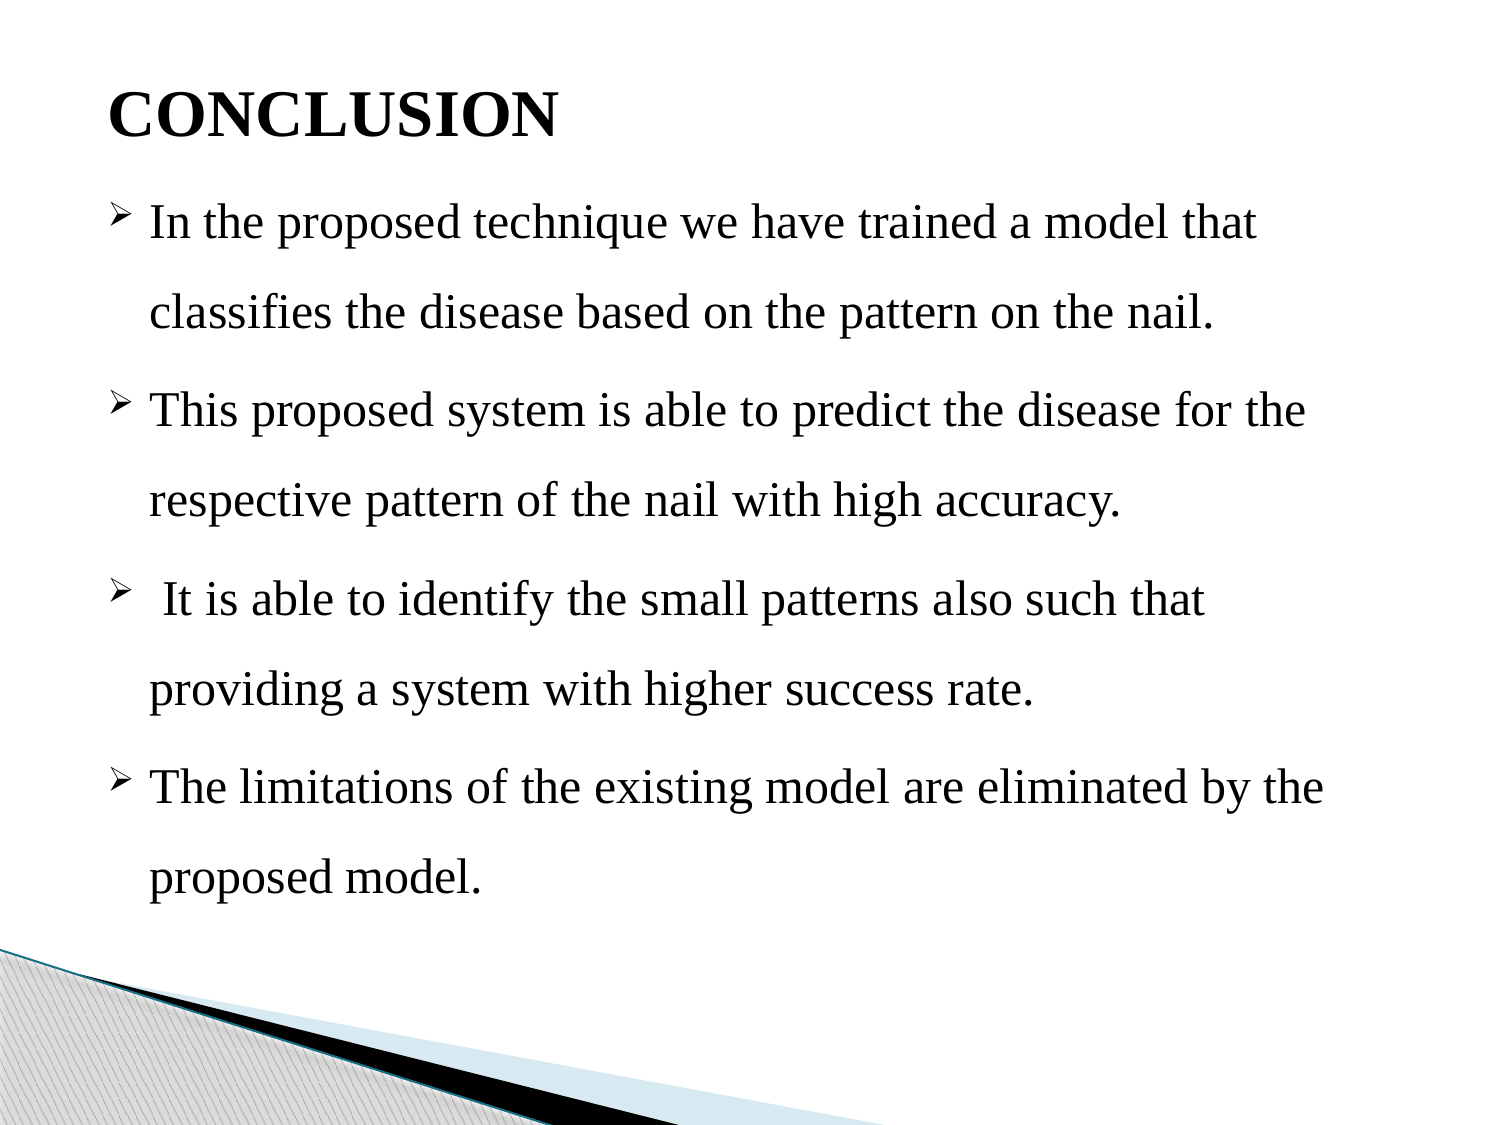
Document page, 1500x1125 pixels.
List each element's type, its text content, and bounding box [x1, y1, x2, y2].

list CONCLUSION In the proposed technique we have trained a model that classifies the disease based on the pattern on the nail. This proposed system is able to predict the disease for the respective pattern of the nail with high accuracy. It is able to identify the small patterns also such that providing a system with higher success rate. The limitations of the existing model are eliminated by the proposed model. [75, 62, 1425, 986]
